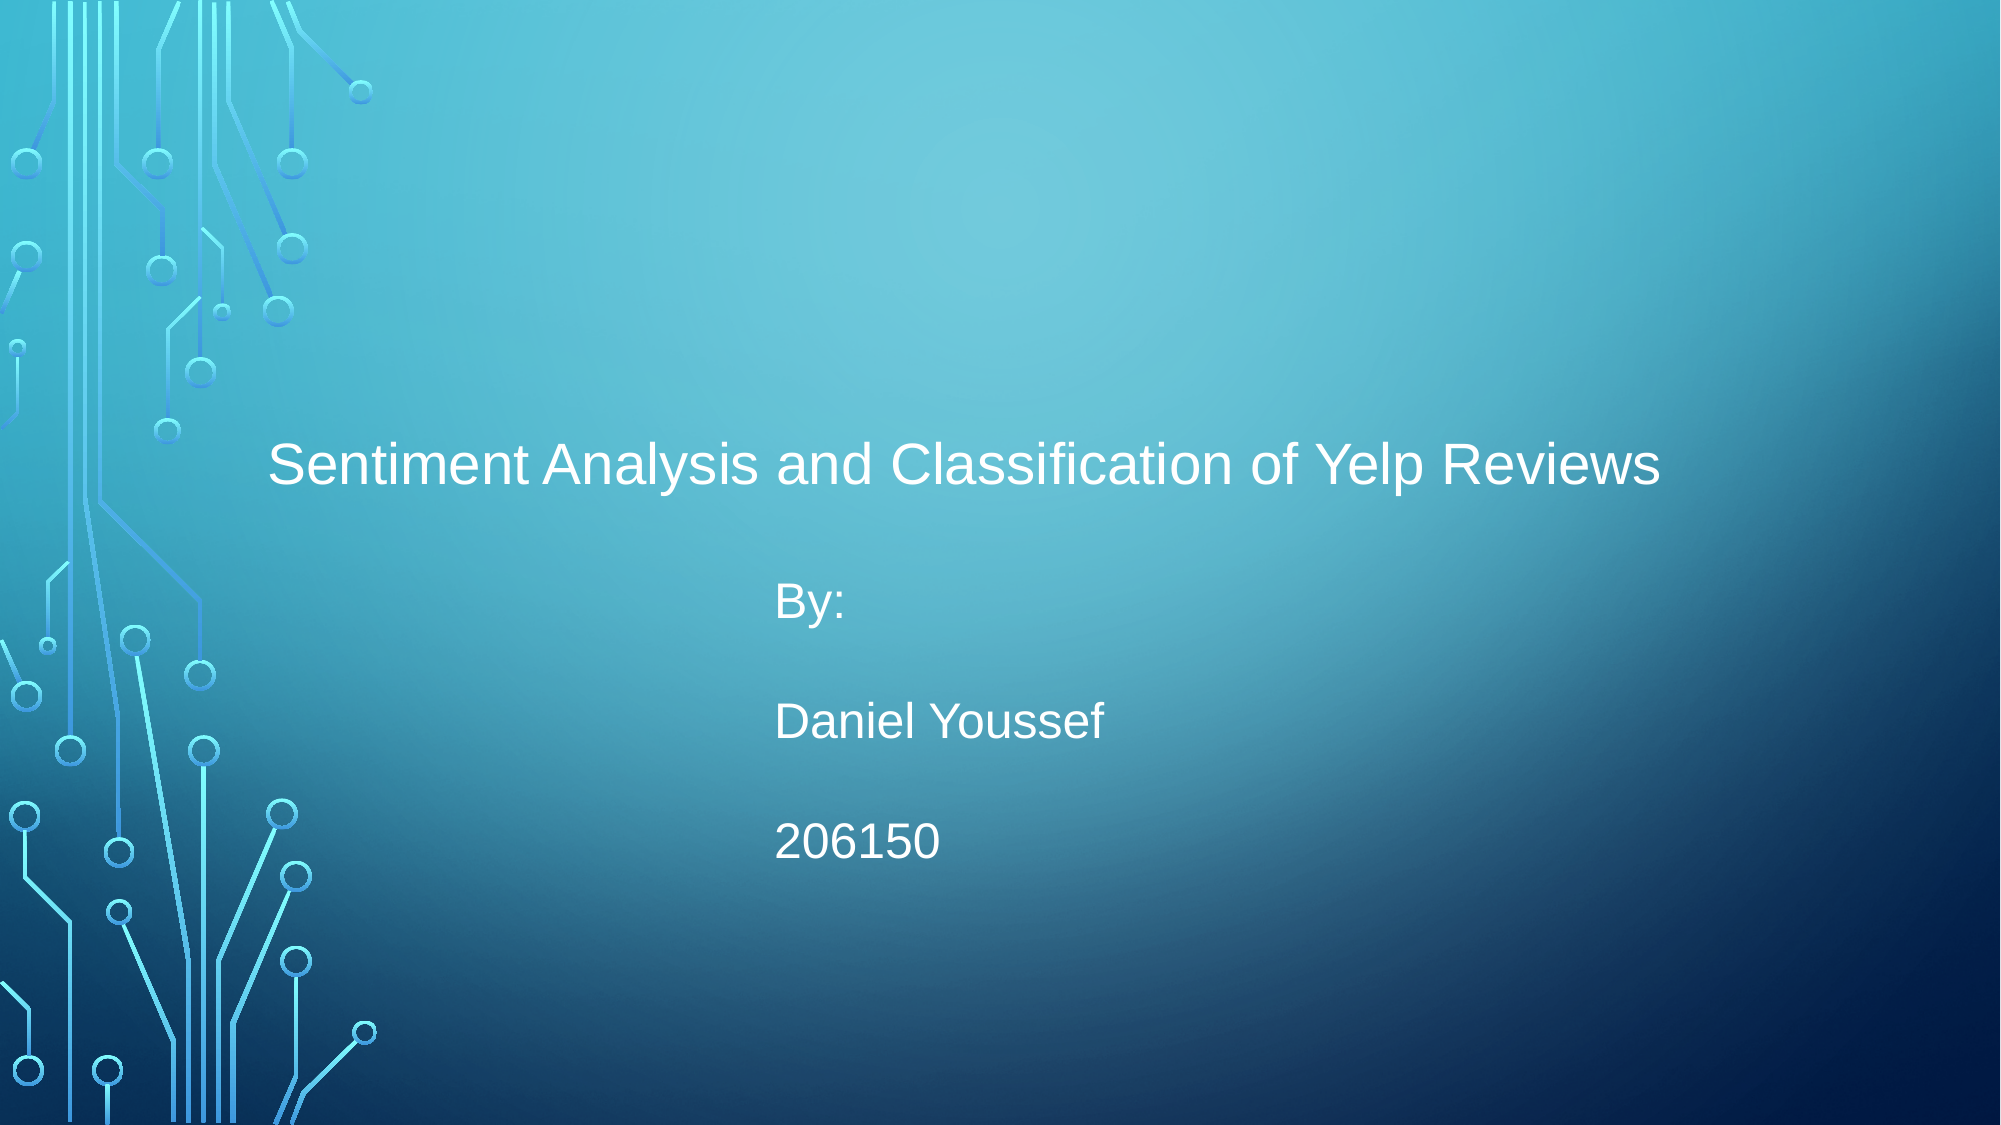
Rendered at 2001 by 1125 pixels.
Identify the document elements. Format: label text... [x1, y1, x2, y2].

text_box By: Daniel Youssef 206150 [759, 561, 1241, 877]
text_box Sentiment Analysis and Classification of Yelp Reviews [252, 418, 1748, 504]
